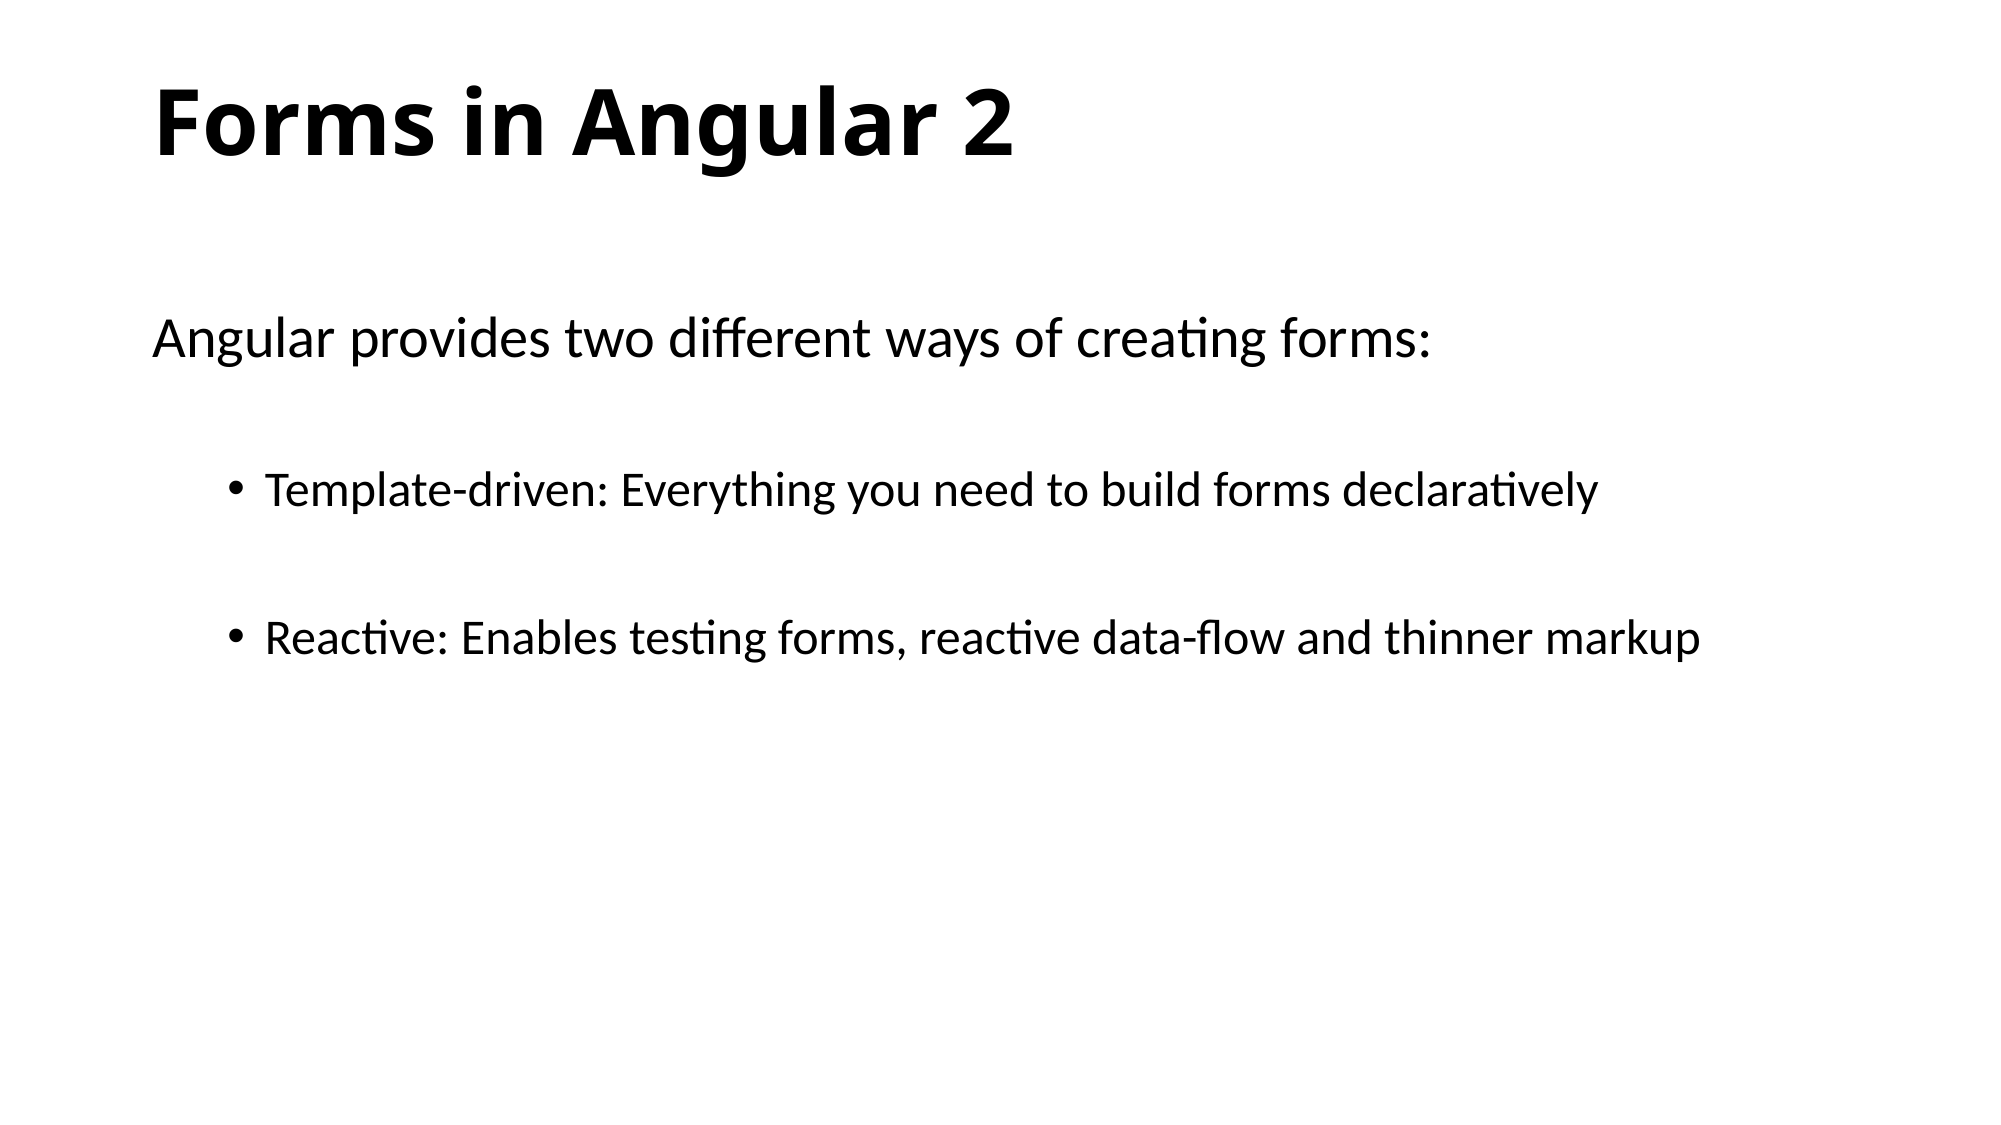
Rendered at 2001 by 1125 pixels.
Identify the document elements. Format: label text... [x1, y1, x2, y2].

title Forms in Angular 2 [137, 59, 1863, 191]
list Angular provides two different ways of creating forms: Template-driven: Everything you need to build forms declaratively Reactive: Enables testing forms, reactive data-flow and thinner markup [137, 299, 1863, 1060]
